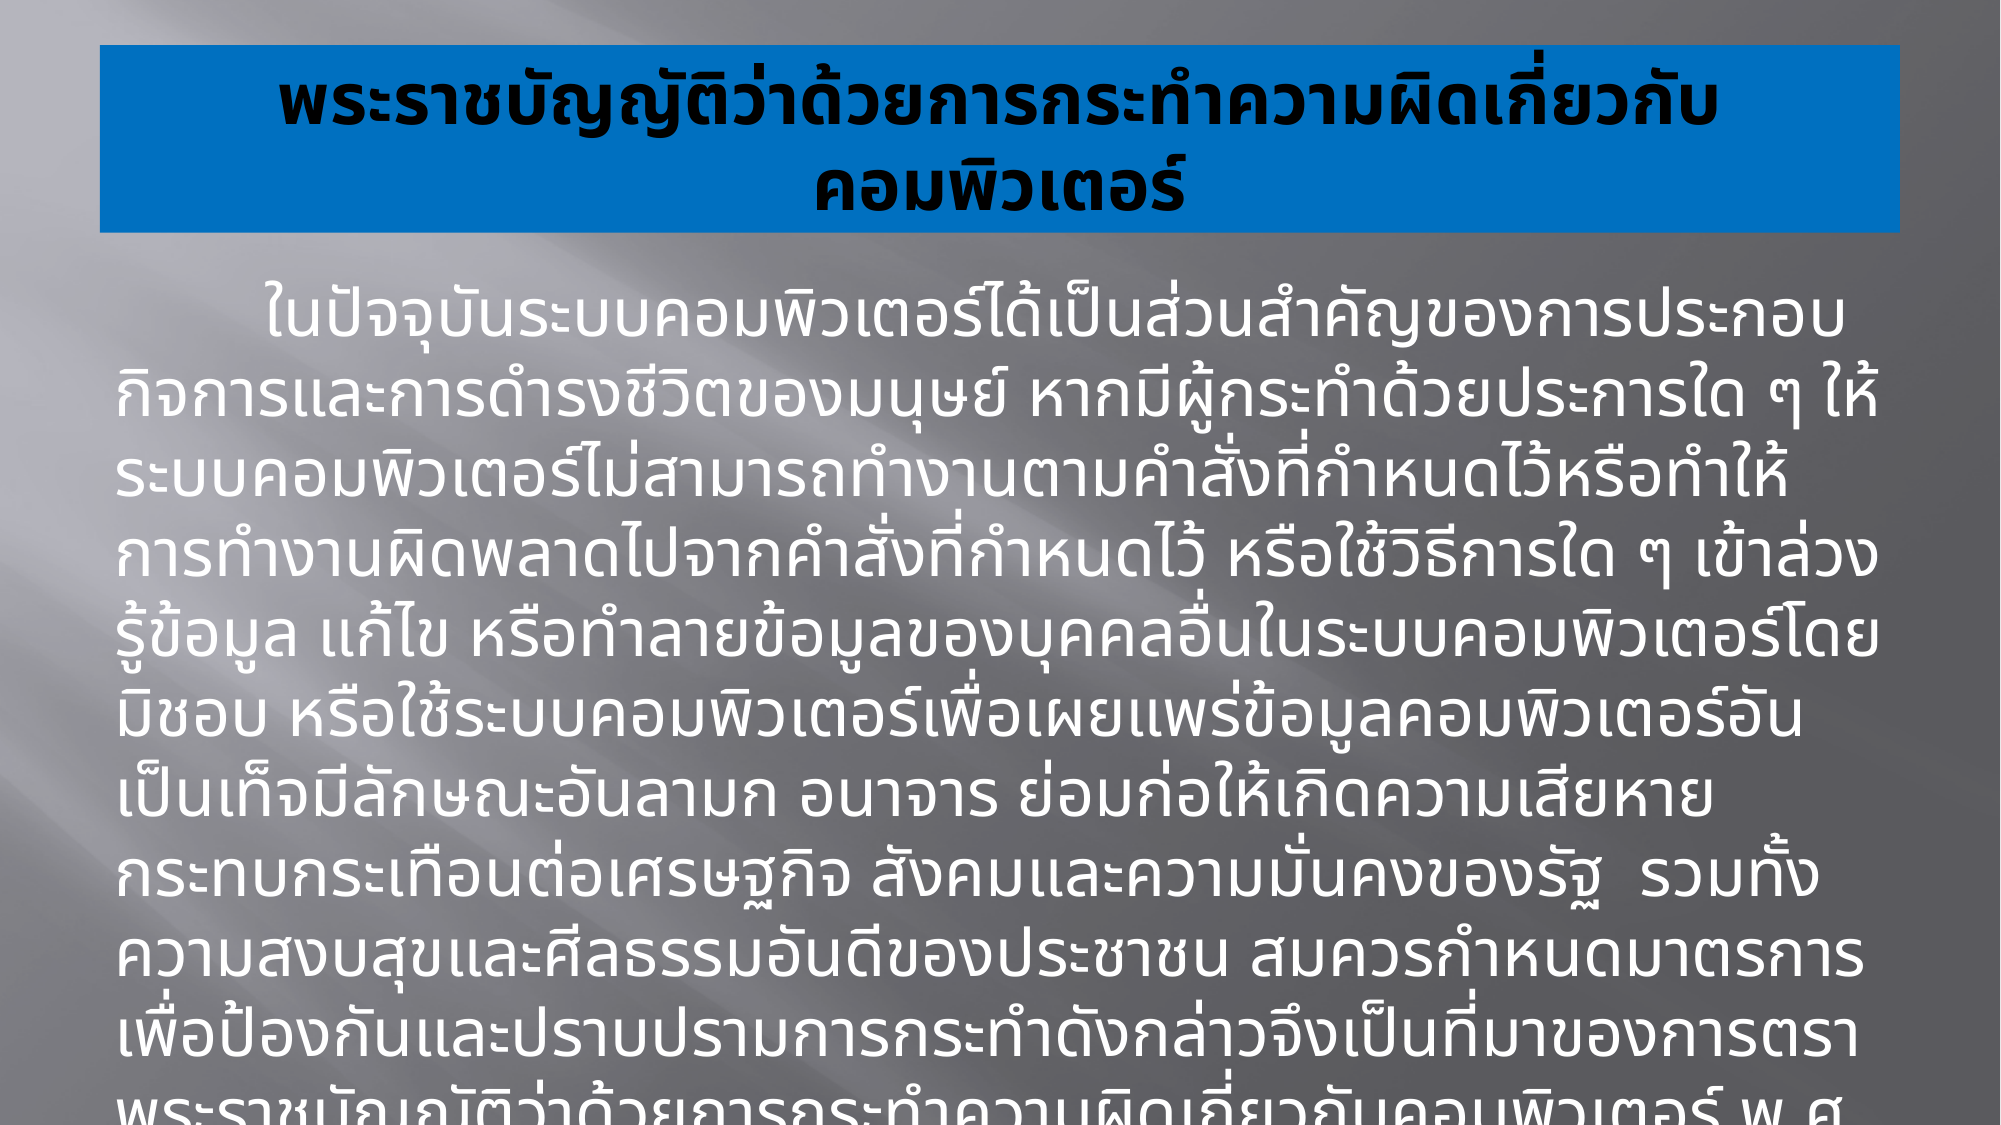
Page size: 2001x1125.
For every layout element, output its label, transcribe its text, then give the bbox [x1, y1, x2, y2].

title พระราชบัญญัติว่าด้วยการกระทำความผิดเกี่ยวกับคอมพิวเตอร์ [99, 45, 1900, 233]
list ในปัจจุบันระบบคอมพิวเตอร์ได้เป็นส่วนสำคัญของการประกอบกิจการและการดำรงชีวิตของมนุษย์ หากมีผู้กระทำด้วยประการใด ๆ ให้ระบบคอมพิวเตอร์ไม่สามารถทำงานตามคำสั่งที่กำหนดไว้หรือทำให้การทำงานผิดพลาดไปจากคำสั่งที่กำหนดไว้ หรือใช้วิธีการใด ๆ เข้าล่วงรู้ข้อมูล แก้ไข หรือทำลายข้อมูลของบุคคลอื่นในระบบคอมพิวเตอร์โดยมิชอบ หรือใช้ระบบคอมพิวเตอร์เพื่อเผยแพร่ข้อมูลคอมพิวเตอร์อันเป็นเท็จมีลักษณะอันลามก อนาจาร ย่อมก่อให้เกิดความเสียหาย กระทบกระเทือนต่อเศรษฐกิจ สังคมและความมั่นคงของรัฐ รวมทั้งความสงบสุขและศีลธรรมอันดีของประชาชน สมควรกำหนดมาตรการเพื่อป้องกันและปราบปรามการกระทำดังกล่าวจึงเป็นที่มาของการตราพระราชบัญญัติว่าด้วยการกระทำความผิดเกี่ยวกับคอมพิวเตอร์ พ.ศ. 2550 [99, 262, 1900, 1035]
